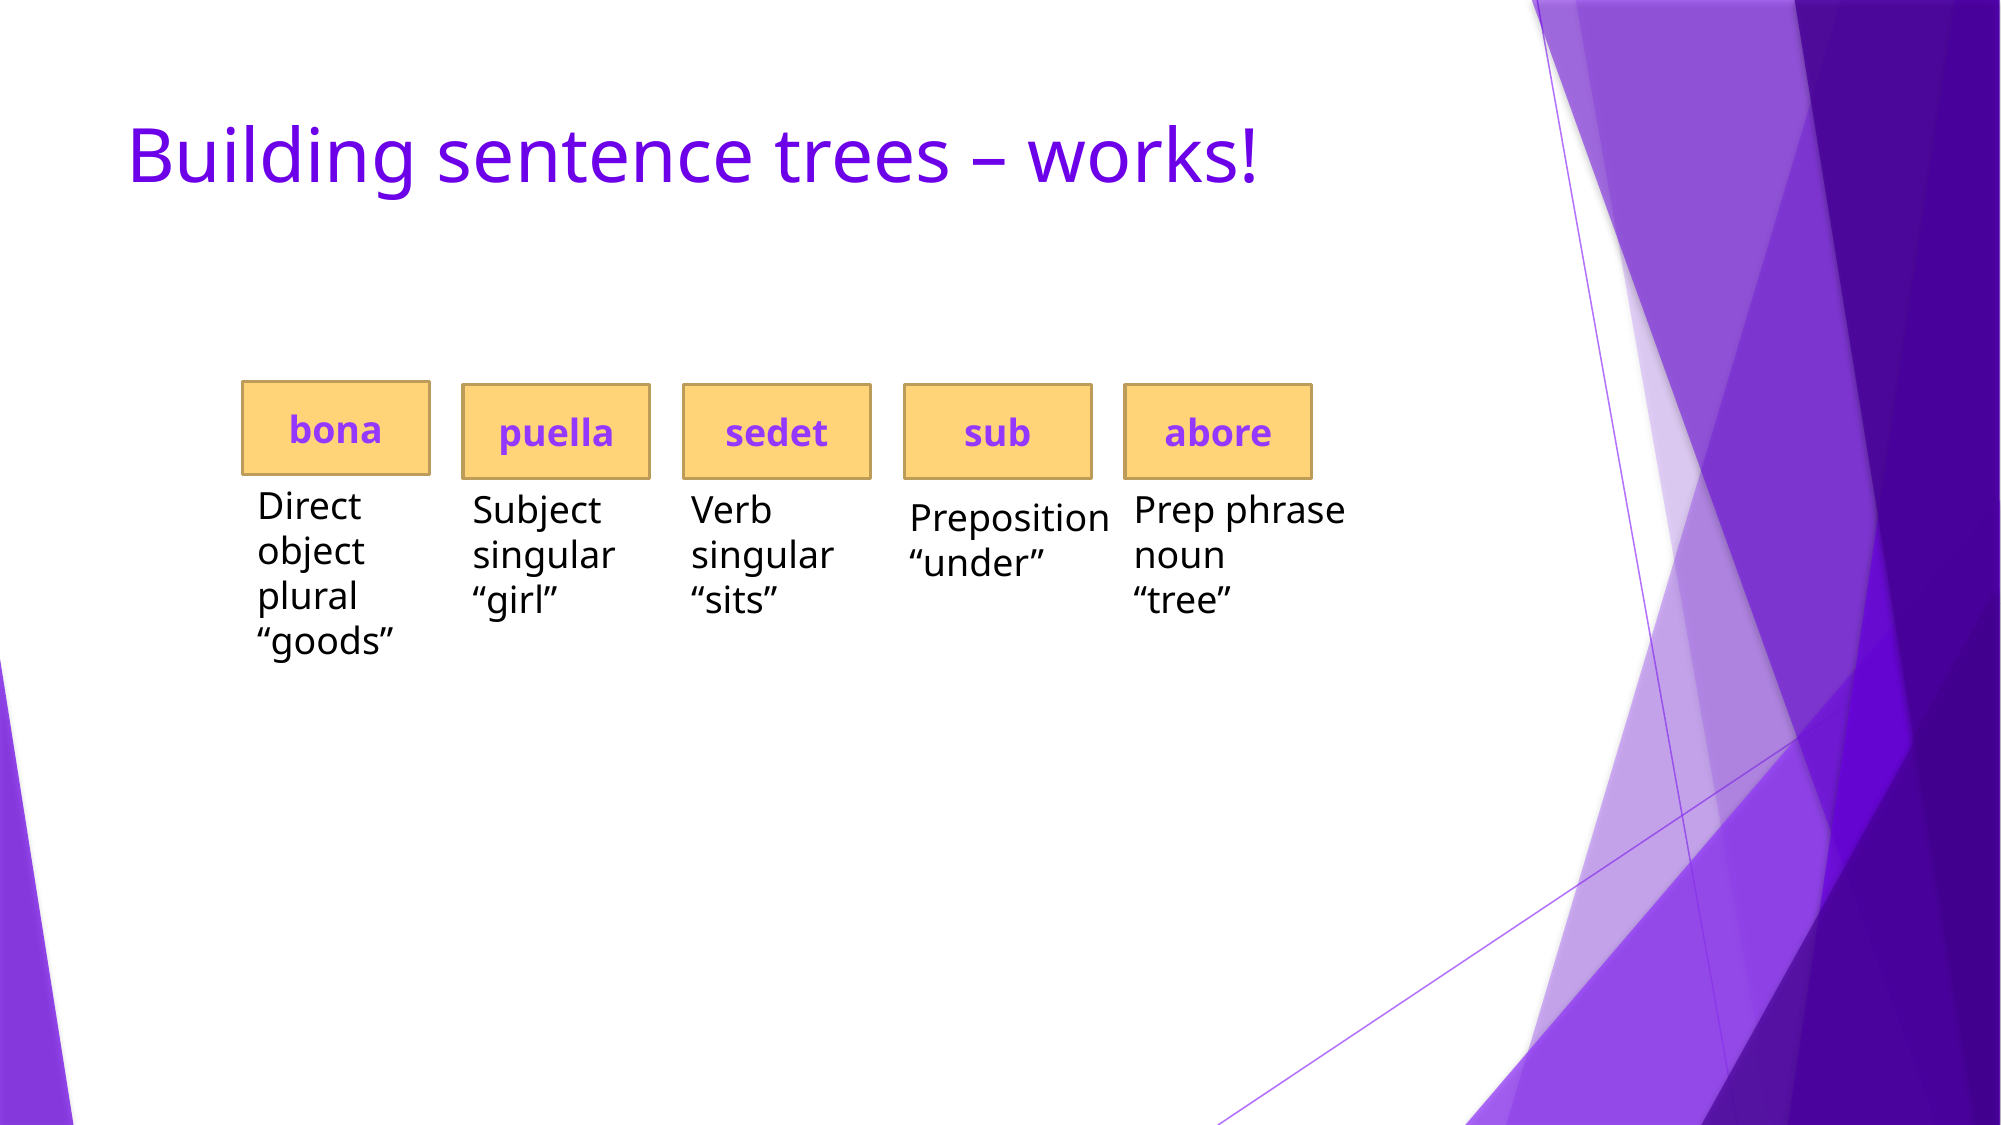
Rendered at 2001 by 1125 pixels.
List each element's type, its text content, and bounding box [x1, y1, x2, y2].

text_box Prep phrase noun “tree” [1118, 478, 1362, 628]
text_box bona [241, 380, 431, 476]
text_box Verb singular “sits” [676, 478, 850, 628]
text_box Subject singular “girl” [457, 478, 631, 628]
text_box sub [903, 383, 1093, 480]
text_box Direct object plural “goods” [242, 474, 409, 670]
text_box puella [461, 383, 651, 480]
text_box abore [1123, 383, 1313, 478]
title Building sentence trees – works! [111, 99, 1522, 317]
text_box sedet [682, 383, 872, 480]
text_box Preposition “under” [894, 486, 1118, 592]
